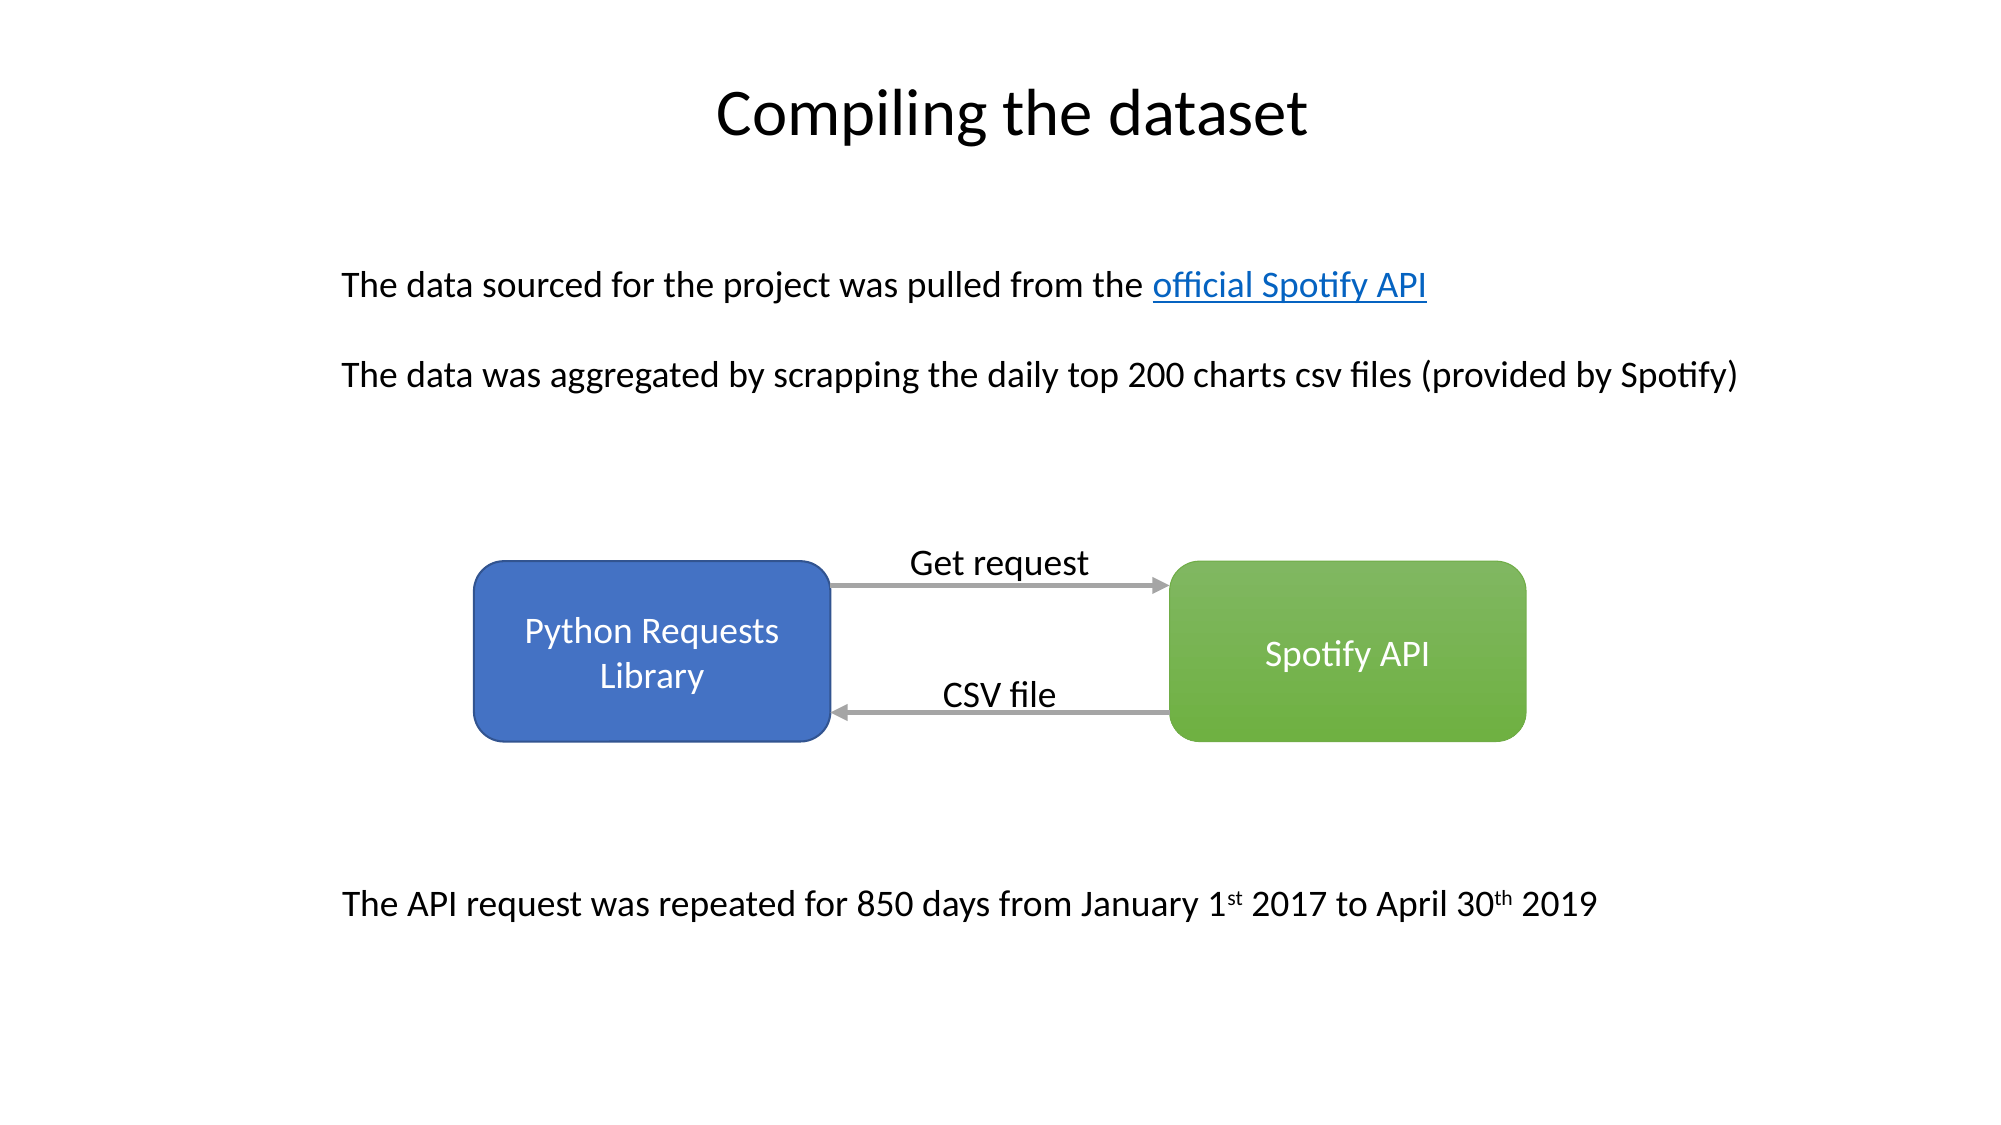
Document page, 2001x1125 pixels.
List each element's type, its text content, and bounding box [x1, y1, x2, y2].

text_box Spotify API [1169, 560, 1527, 743]
text_box The data sourced for the project was pulled from the official Spotify API The data was aggregated by scrapping the daily top 200 charts csv files (provided by Spotify) [326, 253, 1755, 403]
text_box CSV file [928, 713, 1072, 723]
text_box Python Requests Library [472, 560, 832, 743]
text_box The API request was repeated for 850 days from January 1st 2017 to April 30th 2019 [327, 871, 1613, 932]
text_box Get request [895, 586, 1105, 591]
text_box Compiling the dataset [701, 61, 1325, 157]
text_box CSV file [928, 662, 1072, 712]
text_box Get request [895, 530, 1105, 585]
